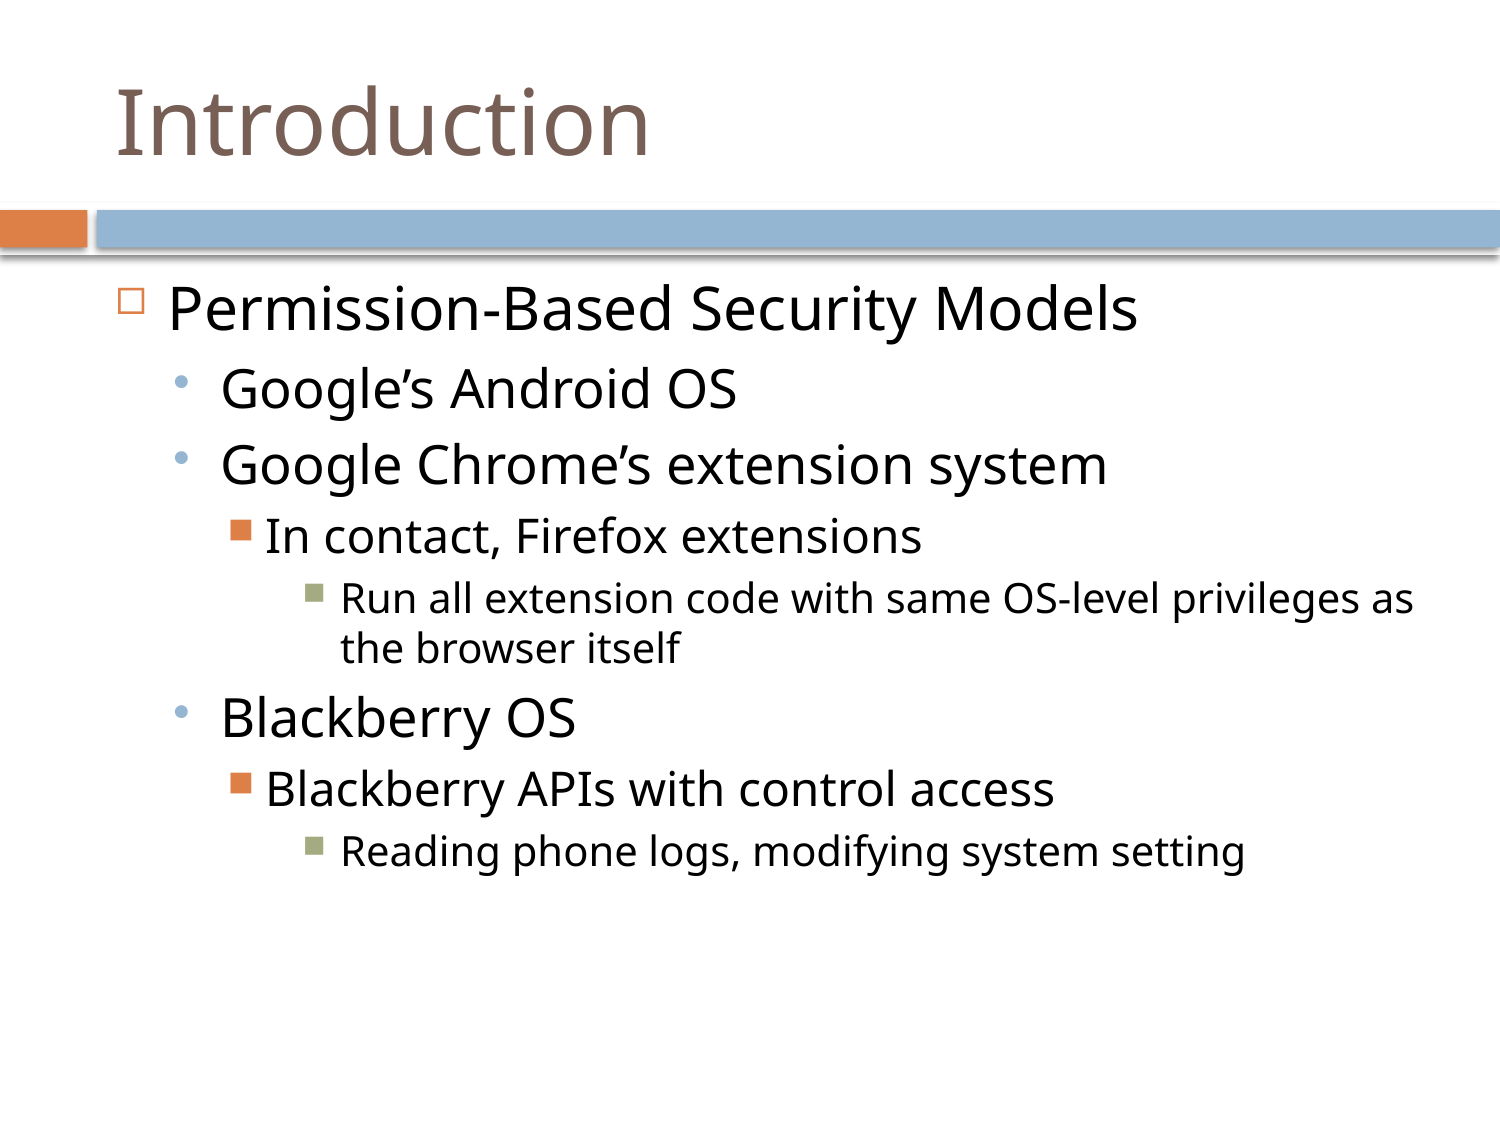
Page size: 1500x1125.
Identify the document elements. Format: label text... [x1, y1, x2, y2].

list Permission-Based Security Models Google’s Android OS Google Chrome’s extension system In contact, Firefox extensions Run all extension code with same OS-level privileges as the browser itself Blackberry OS Blackberry APIs with control access Reading phone logs, modifying system setting [100, 262, 1438, 1000]
title Introduction [100, 37, 1438, 200]
